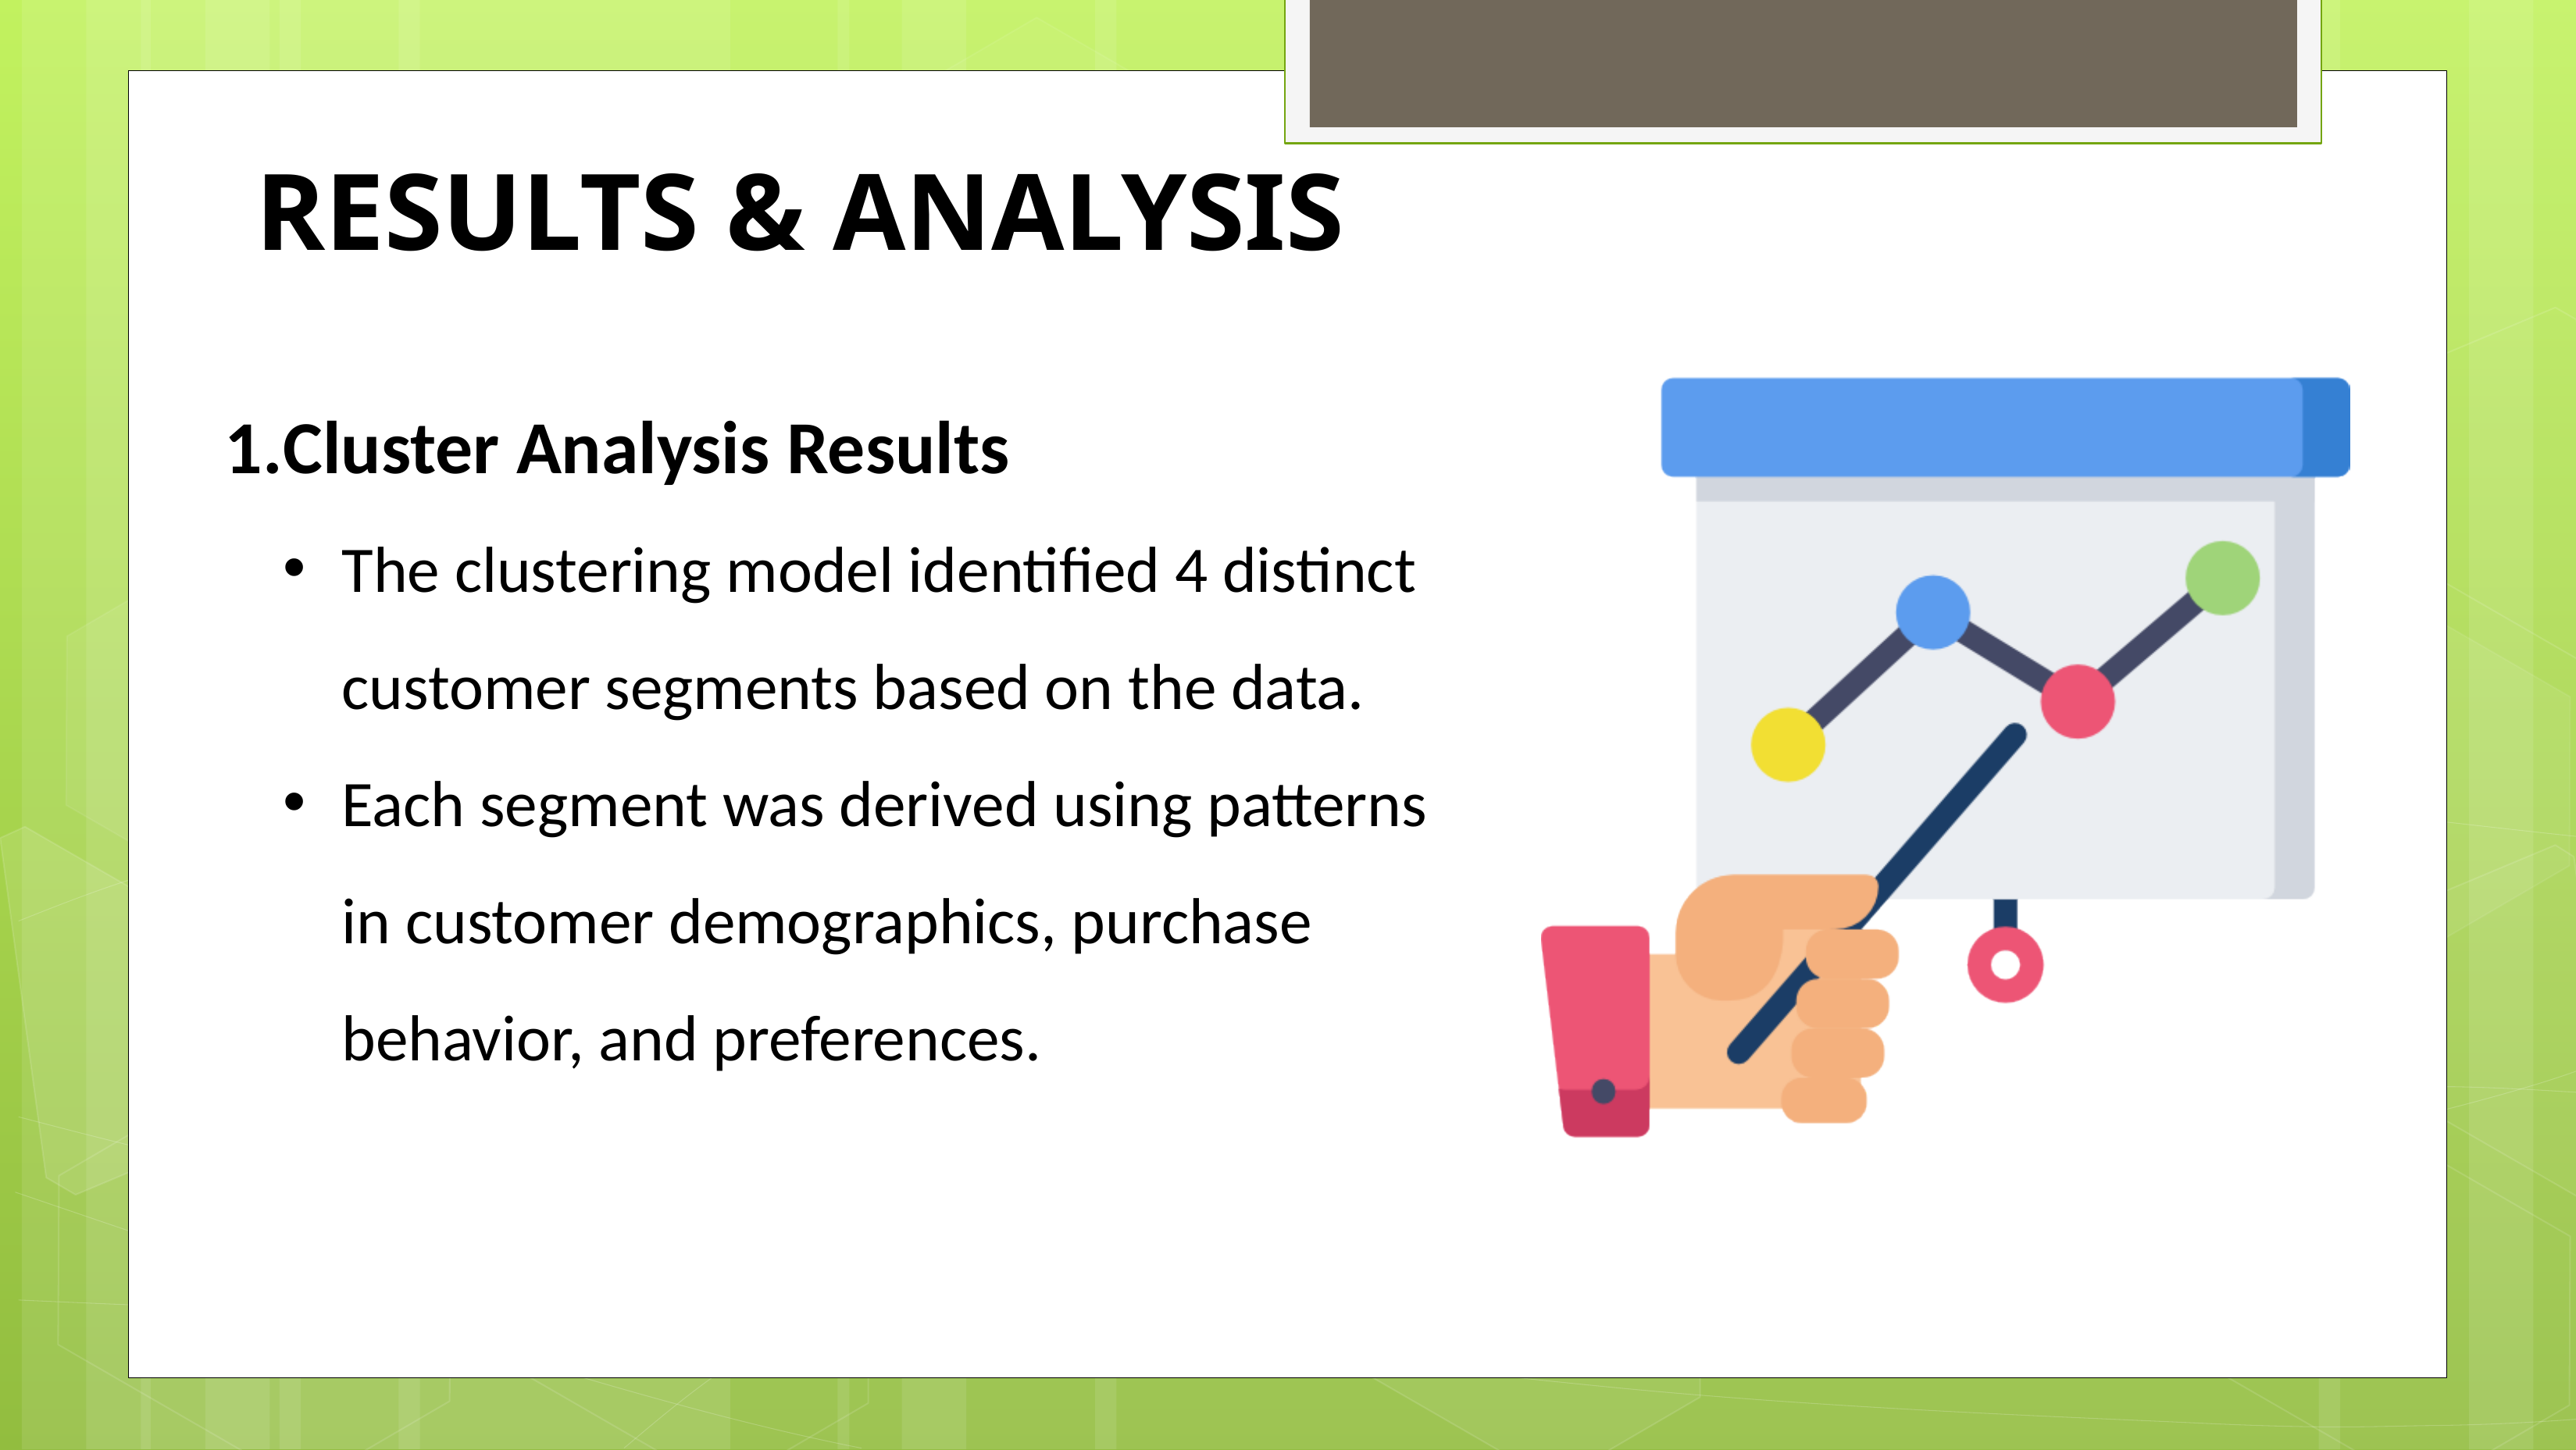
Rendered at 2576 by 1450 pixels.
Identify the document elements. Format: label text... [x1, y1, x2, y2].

picture [1541, 353, 2350, 1162]
text_box Cluster Analysis Results The clustering model identified 4 distinct customer segments based on the data. Each segment was derived using patterns in customer demographics, purchase behavior, and preferences. [212, 393, 1486, 1154]
text_box RESULTS & ANALYSIS [244, 139, 1490, 278]
